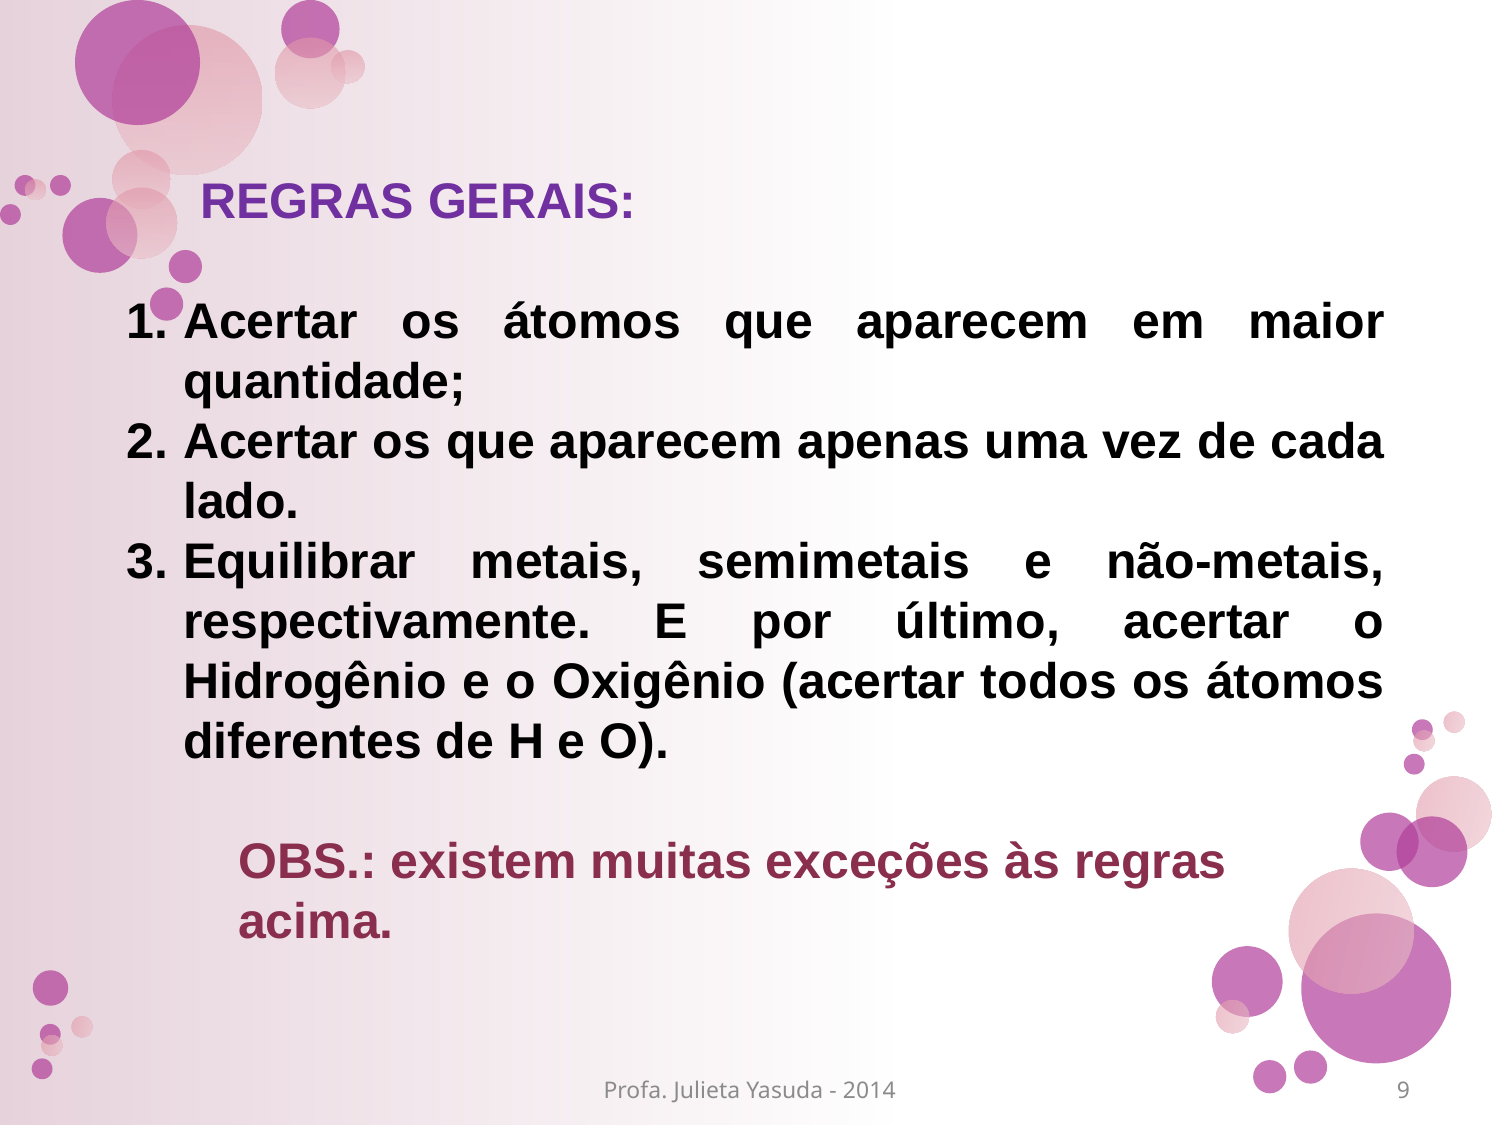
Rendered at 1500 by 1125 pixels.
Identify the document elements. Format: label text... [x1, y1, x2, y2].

footer Profa. Julieta Yasuda - 2014 [512, 1069, 988, 1113]
slide_number 9 [1074, 1069, 1425, 1113]
text_box REGRAS GERAIS: Acertar os átomos que aparecem em maior quantidade; Acertar os que aparecem apenas uma vez de cada lado. Equilibrar metais, semimetais e não-metais, respectivamente. E por último, acertar o Hidrogênio e o Oxigênio (acertar todos os átomos diferentes de H e O). OBS.: existem muitas exceções às regras acima. [112, 160, 1400, 956]
